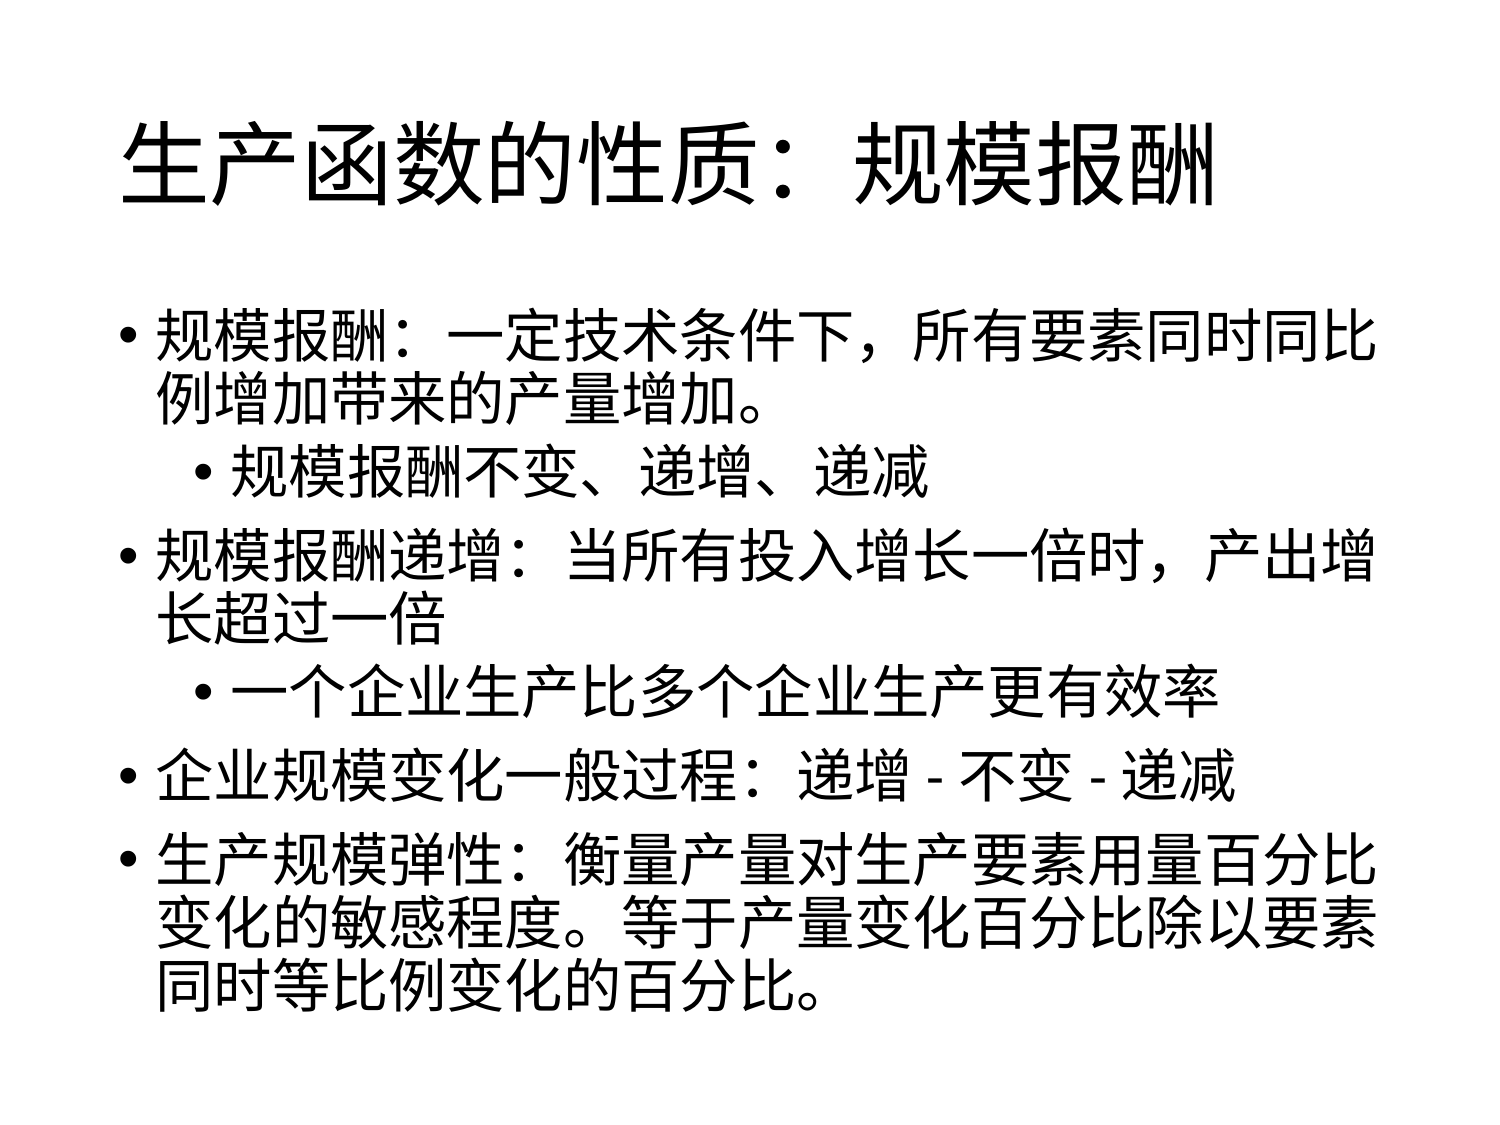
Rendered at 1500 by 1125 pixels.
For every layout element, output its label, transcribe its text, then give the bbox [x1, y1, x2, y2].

title 生产函数的性质：规模报酬 [103, 59, 1397, 278]
list 规模报酬：一定技术条件下，所有要素同时同比例增加带来的产量增加。 规模报酬不变、递增、递减 规模报酬递增：当所有投入增长一倍时，产出增长超过一倍 一个企业生产比多个企业生产更有效率 企业规模变化一般过程：递增-不变-递减 生产规模弹性：衡量产量对生产要素用量百分比变化的敏感程度。等于产量变化百分比除以要素同时等比例变化的百分比。 [103, 299, 1397, 1014]
